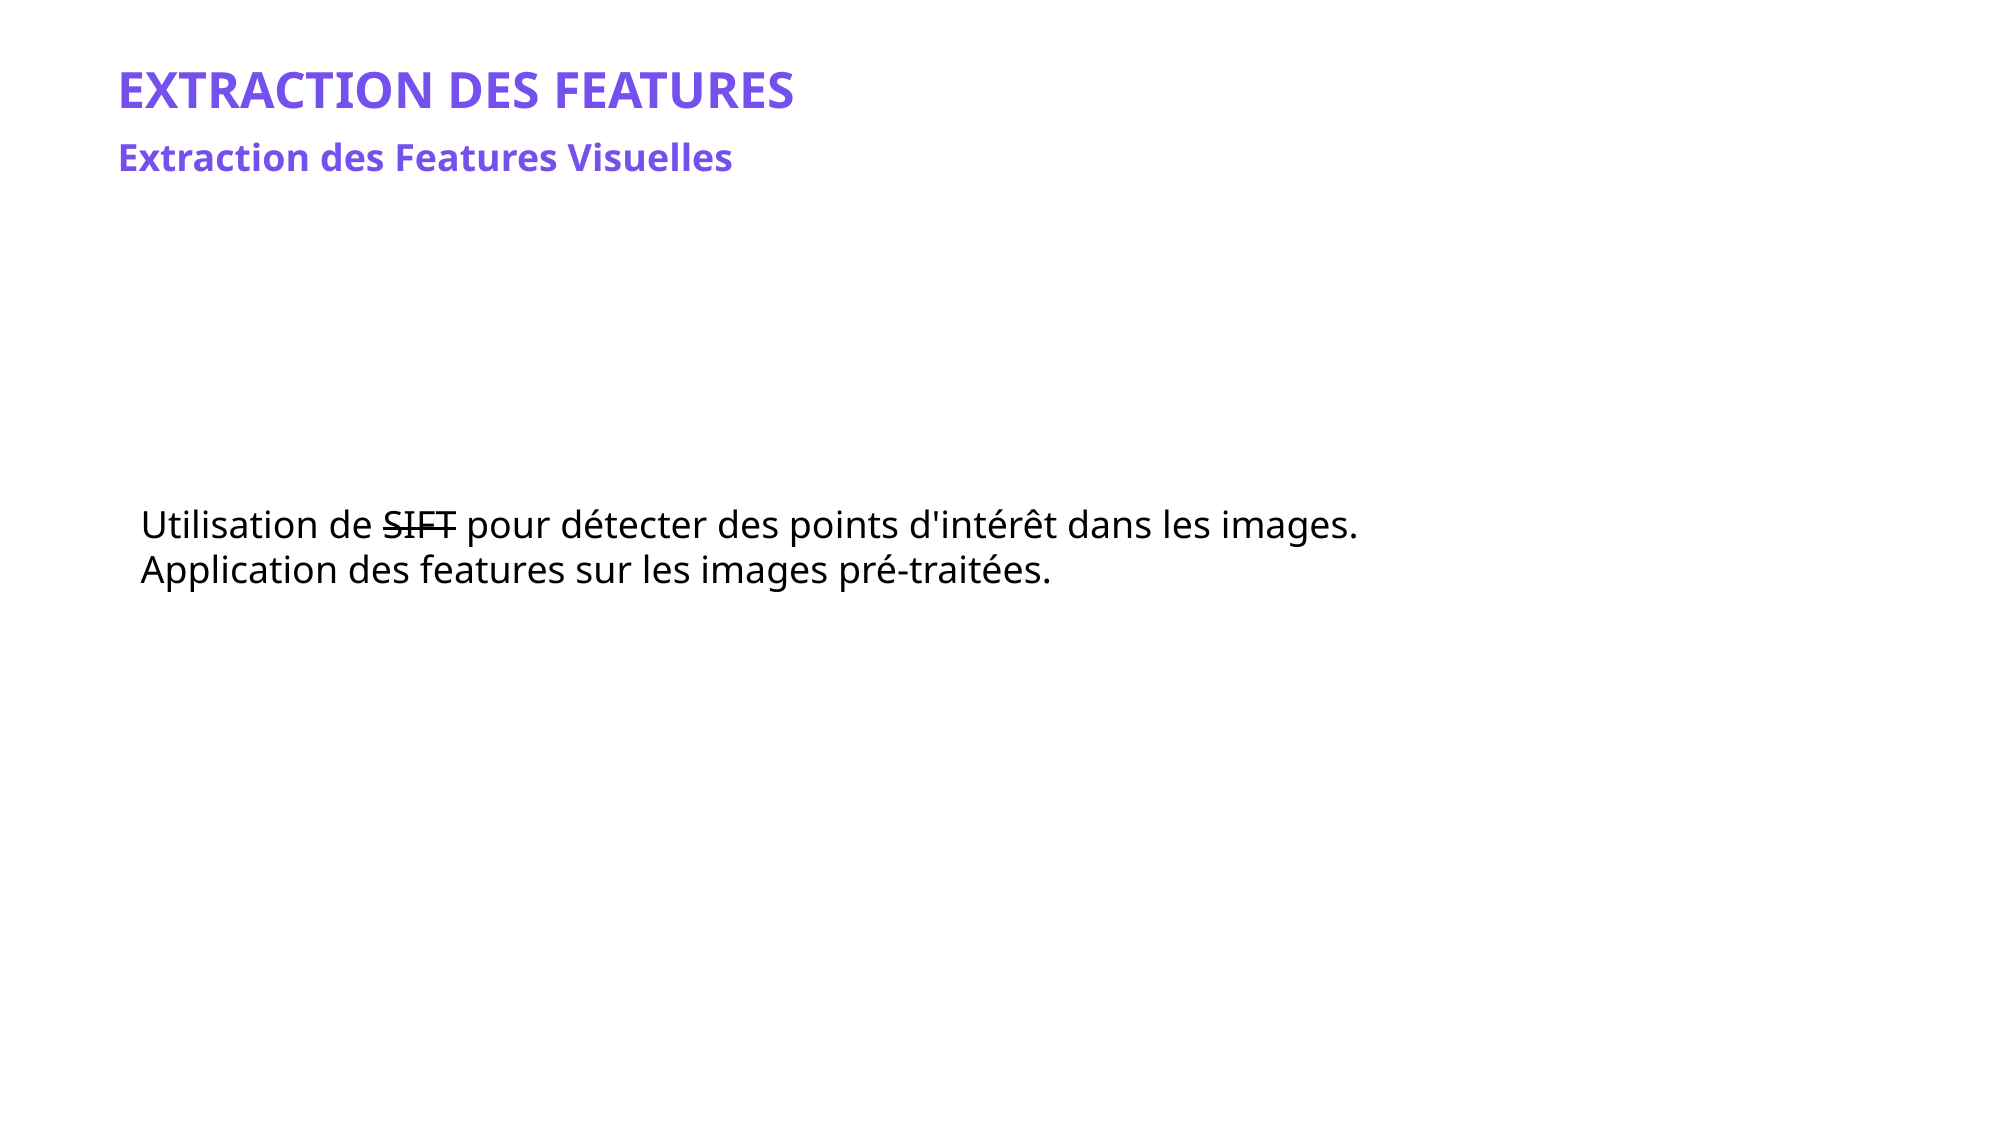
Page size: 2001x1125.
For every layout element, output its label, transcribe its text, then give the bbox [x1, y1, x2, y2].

text_box Utilisation de SIFT pour détecter des points d'intérêt dans les images. Application des features sur les images pré-traitées. [125, 493, 1375, 599]
text_box EXTRACTION DES FEATURES [102, 51, 1060, 127]
text_box Extraction des Features Visuelles [102, 127, 885, 187]
